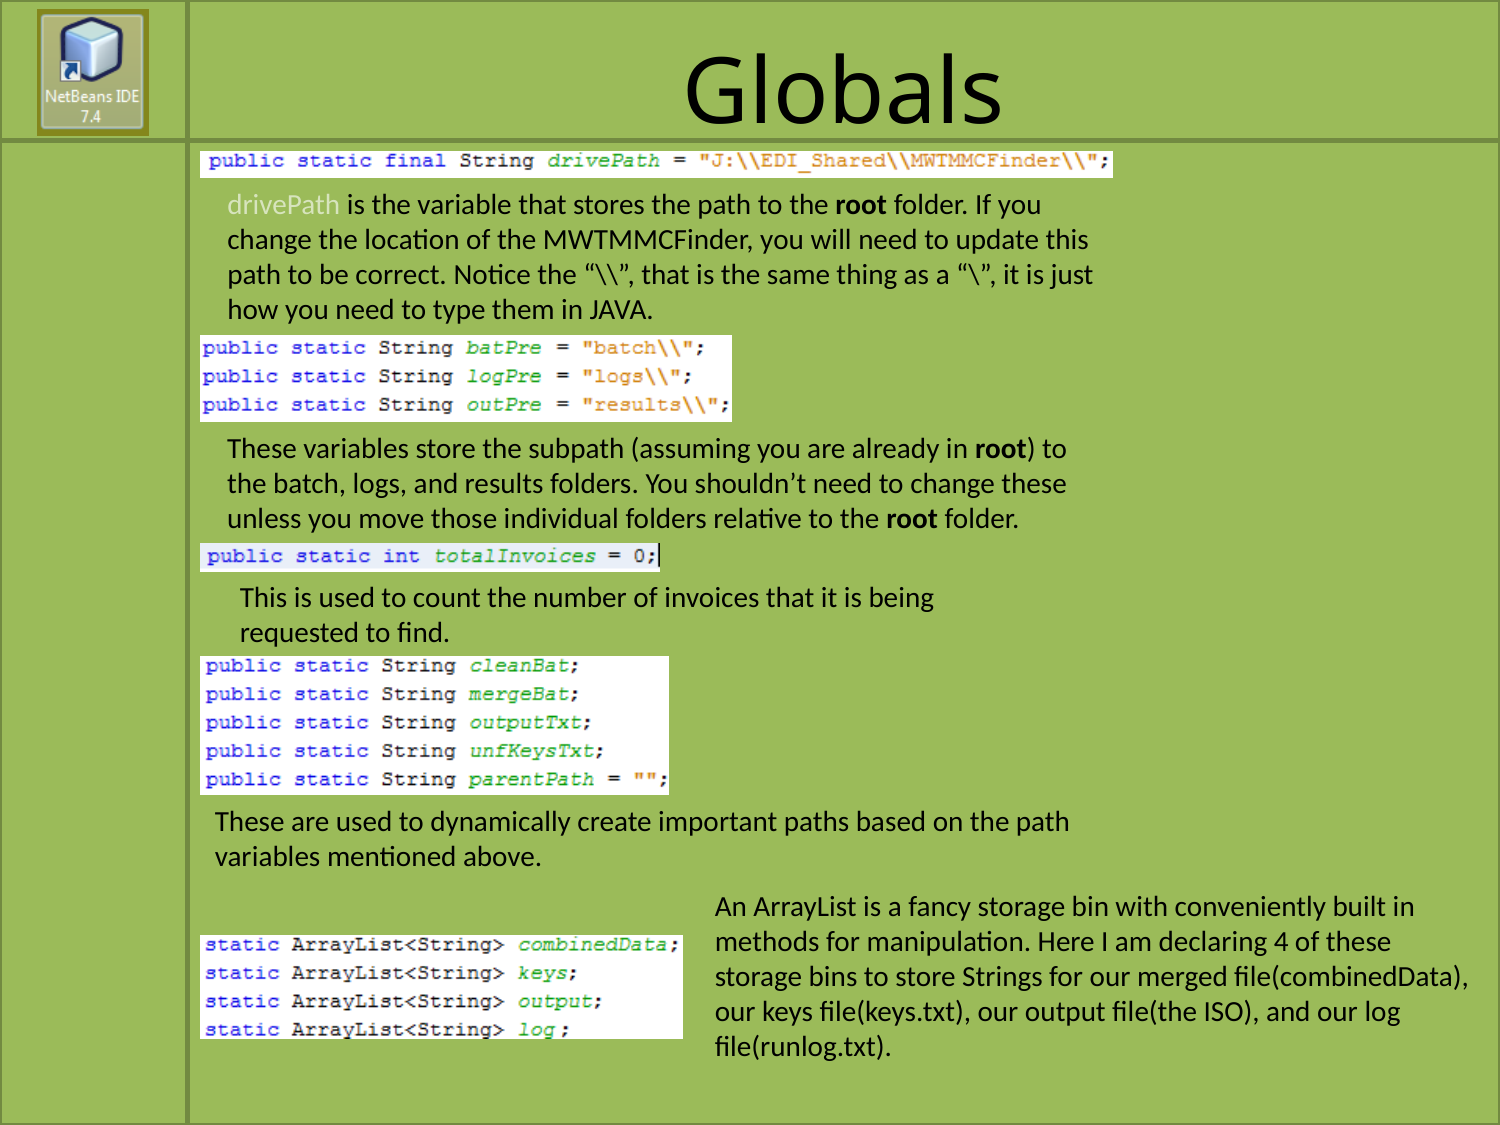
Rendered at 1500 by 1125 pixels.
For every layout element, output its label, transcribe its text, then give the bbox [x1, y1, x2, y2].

text_box Globals [187, 24, 1500, 150]
picture [199, 335, 732, 423]
picture [199, 935, 684, 1040]
picture [199, 542, 660, 572]
picture [199, 150, 1113, 178]
text_box This is used to count the number of invoices that it is being requested to find. [225, 571, 1075, 656]
picture [37, 9, 149, 136]
text_box [0, 0, 1500, 1125]
picture [199, 656, 669, 795]
text_box An ArrayList is a fancy storage bin with conveniently built in methods for manipulation. Here I am declaring 4 of these storage bins to store Strings for our merged file(combinedData), our keys file(keys.txt), our output file(the ISO), and our log file(runlog.txt). [699, 880, 1488, 1070]
text_box These variables store the subpath (assuming you are already in root) to the batch, logs, and results folders. You shouldn’t need to change these unless you move those individual folders relative to the root folder. [212, 421, 1113, 542]
text_box drivePath is the variable that stores the path to the root folder. If you change the location of the MWTMMCFinder, you will need to update this path to be correct. Notice the “\\”, that is the same thing as a “\”, it is just how you need to type them in JAVA. [212, 177, 1138, 333]
text_box These are used to dynamically create important paths based on the path variables mentioned above. [199, 794, 1088, 880]
